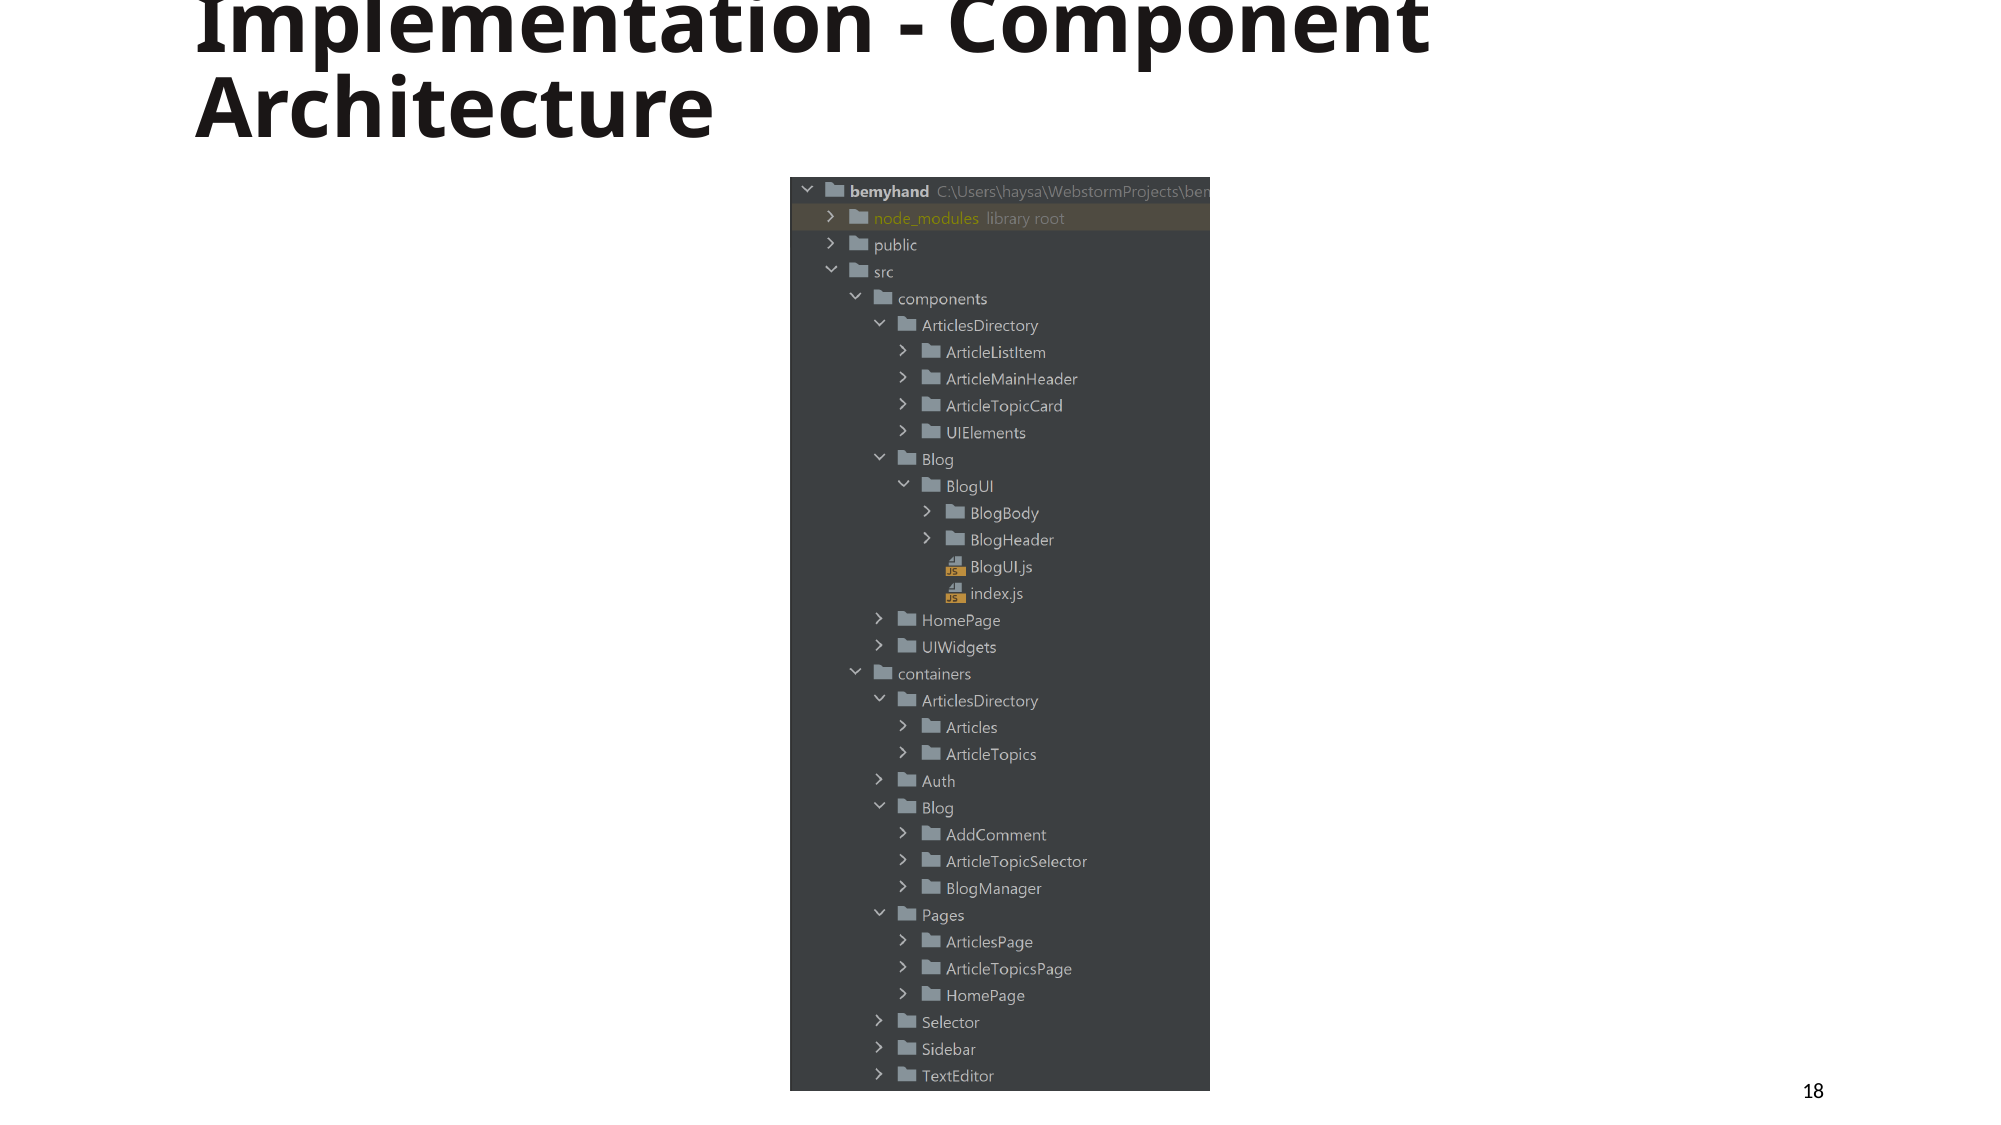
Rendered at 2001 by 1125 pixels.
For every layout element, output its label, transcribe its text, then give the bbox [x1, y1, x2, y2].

slide_number ‹#› [1624, 1059, 1840, 1120]
picture [789, 177, 1211, 1091]
title Implementation - Component Architecture [180, 47, 1805, 163]
